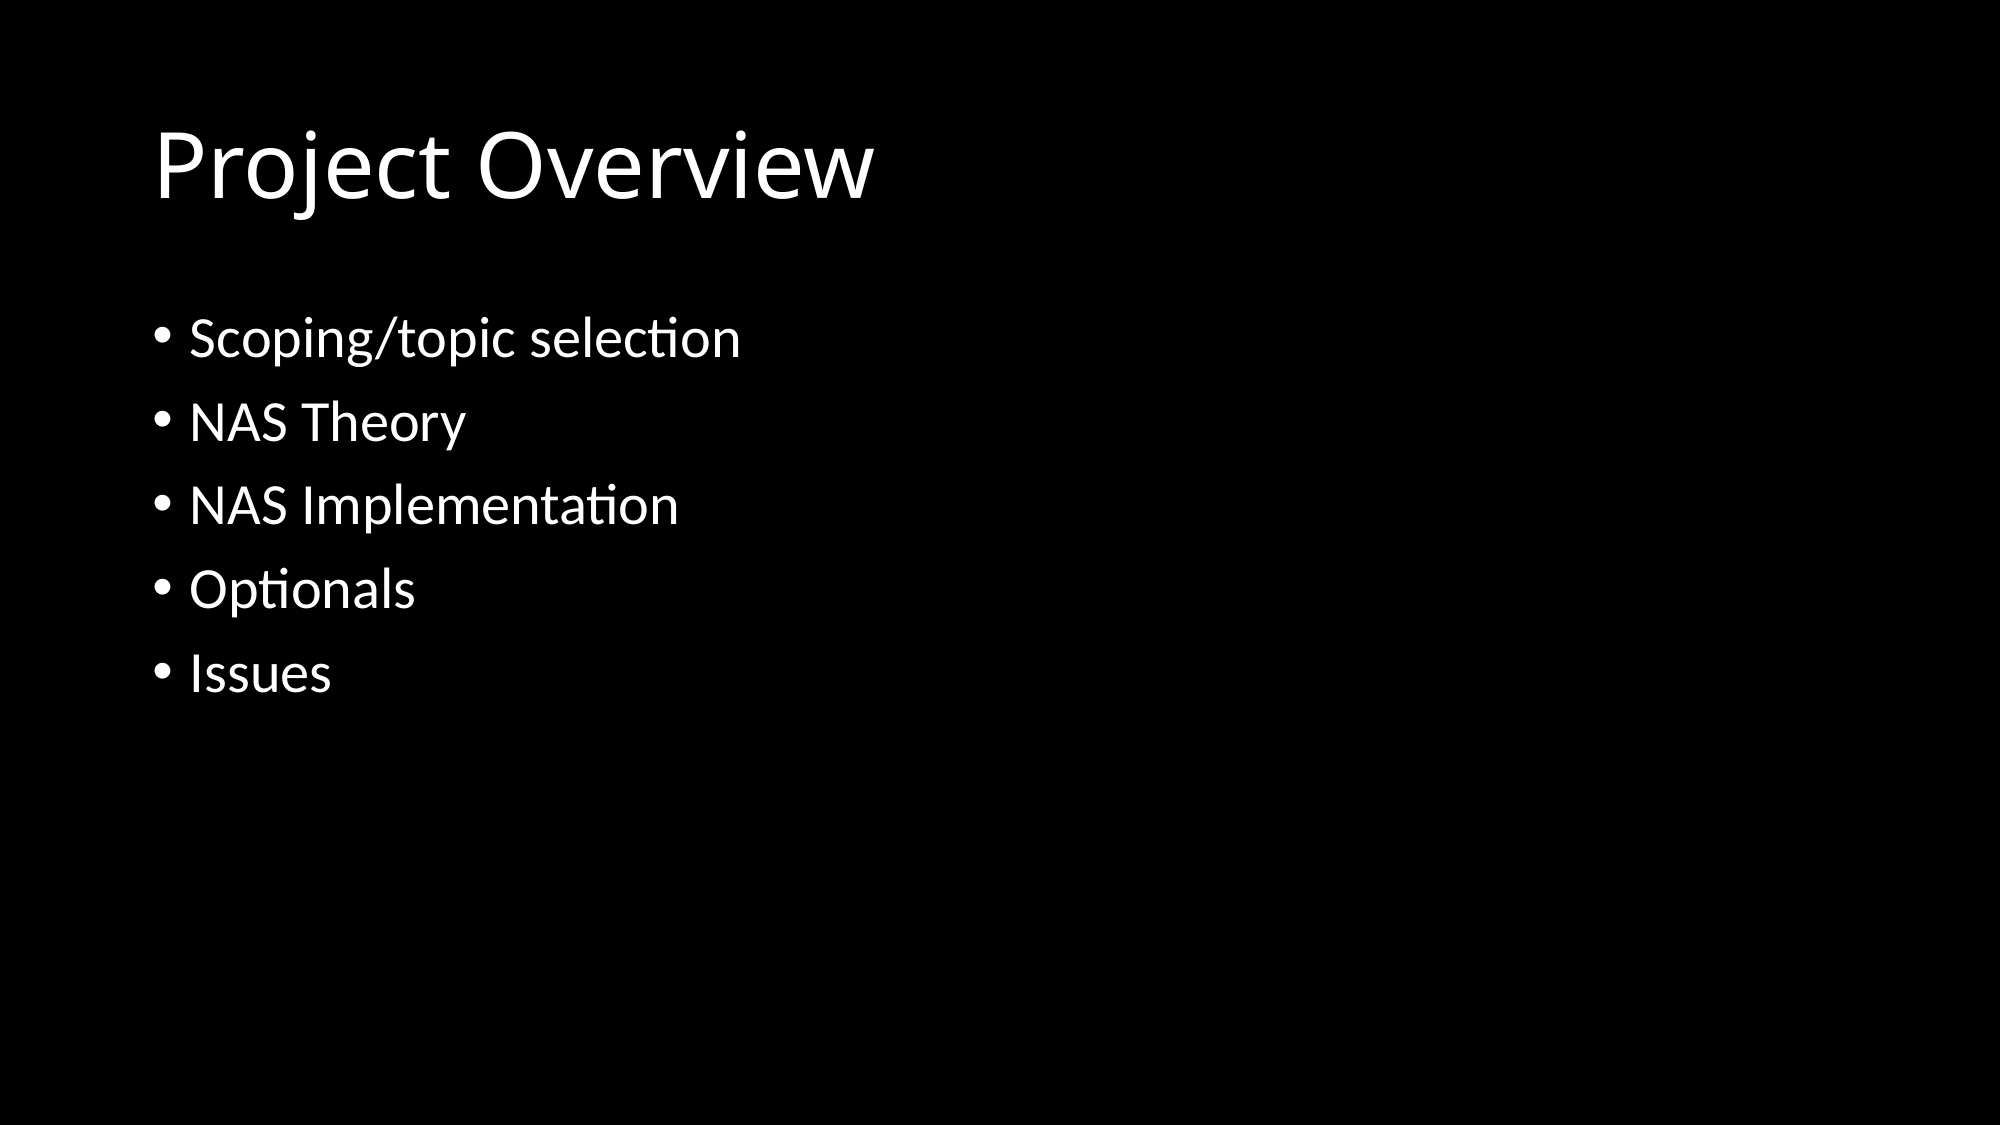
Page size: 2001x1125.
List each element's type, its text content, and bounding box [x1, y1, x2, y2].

list Scoping/topic selection NAS Theory NAS Implementation Optionals Issues [137, 299, 1863, 1014]
title Project Overview [137, 59, 1863, 278]
